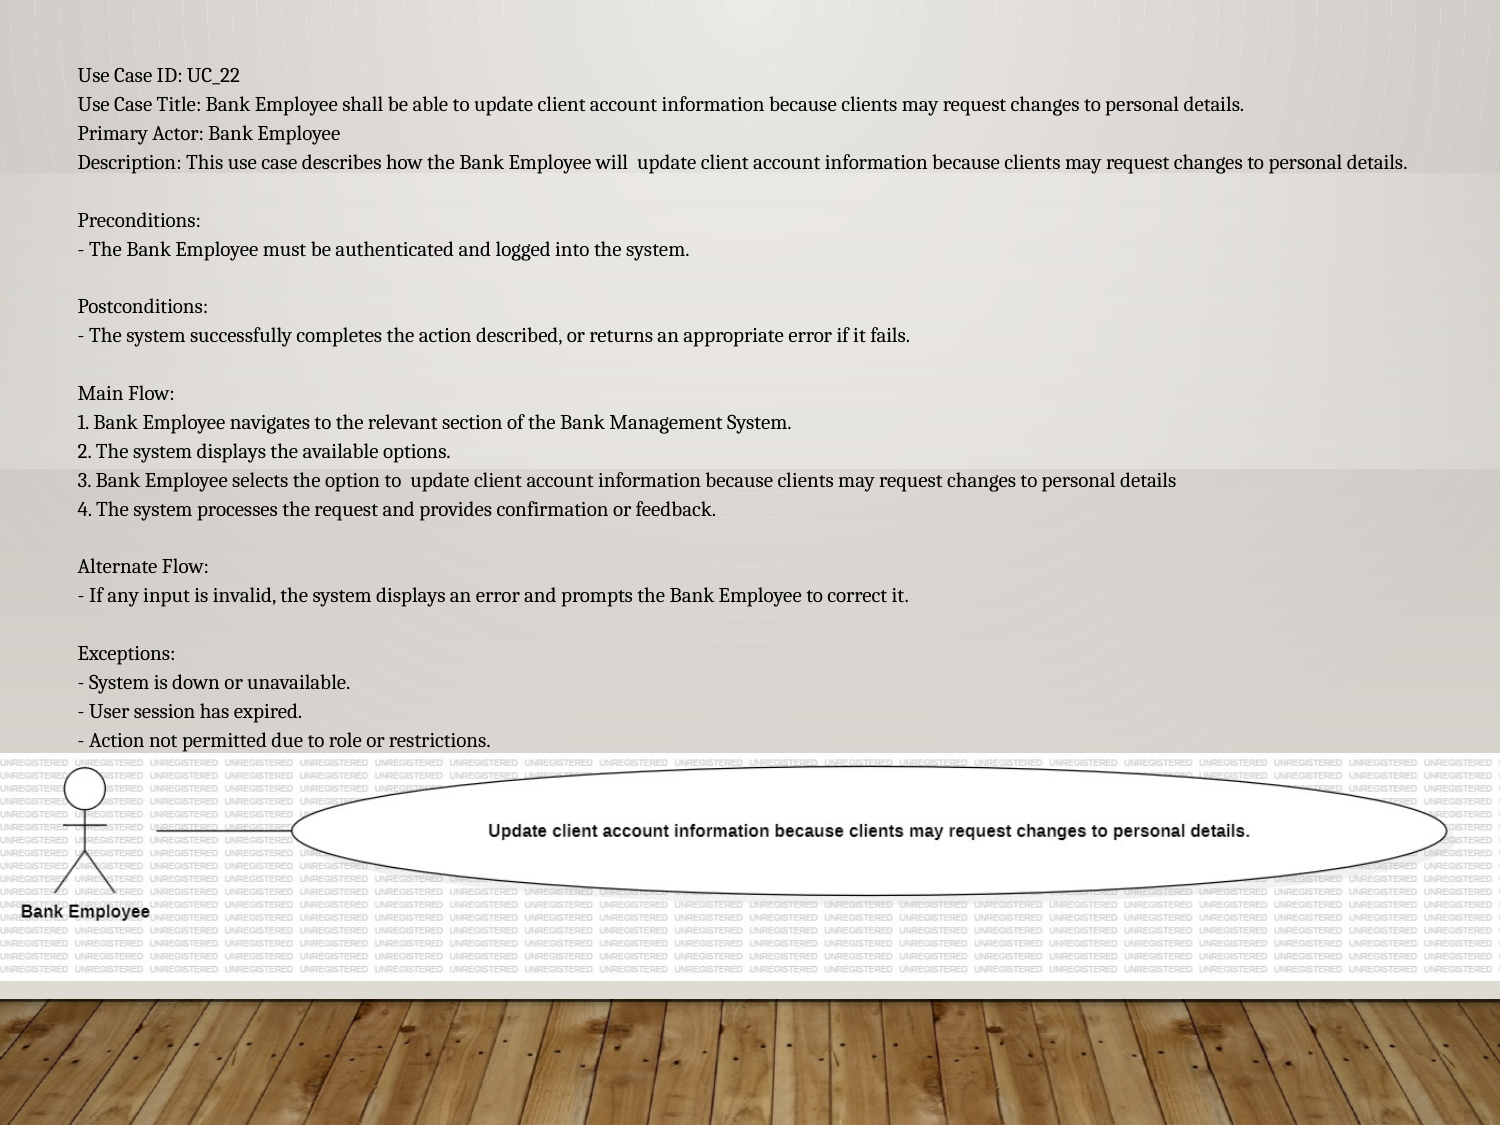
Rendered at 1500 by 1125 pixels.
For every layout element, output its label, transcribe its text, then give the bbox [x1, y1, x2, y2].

list Use Case ID: UC_22 Use Case Title: Bank Employee shall be able to update client account information because clients may request changes to personal details. Primary Actor: Bank Employee Description: This use case describes how the Bank Employee will update client account information because clients may request changes to personal details. Preconditions: - The Bank Employee must be authenticated and logged into the system. Postconditions: - The system successfully completes the action described, or returns an appropriate error if it fails. Main Flow: 1. Bank Employee navigates to the relevant section of the Bank Management System. 2. The system displays the available options. 3. Bank Employee selects the option to update client account information because clients may request changes to personal details 4. The system processes the request and provides confirmation or feedback. Alternate Flow: - If any input is invalid, the system displays an error and prompts the Bank Employee to correct it. Exceptions: - System is down or unavailable. - User session has expired. - Action not permitted due to role or restrictions. [62, 50, 1438, 172]
picture [0, 999, 1500, 1125]
list Use Case ID: UC_22 Use Case Title: Bank Employee shall be able to update client account information because clients may request changes to personal details. Primary Actor: Bank Employee Description: This use case describes how the Bank Employee will update client account information because clients may request changes to personal details. Preconditions: - The Bank Employee must be authenticated and logged into the system. Postconditions: - The system successfully completes the action described, or returns an appropriate error if it fails. Main Flow: 1. Bank Employee navigates to the relevant section of the Bank Management System. 2. The system displays the available options. 3. Bank Employee selects the option to update client account information because clients may request changes to personal details 4. The system processes the request and provides confirmation or feedback. Alternate Flow: - If any input is invalid, the system displays an error and prompts the Bank Employee to correct it. Exceptions: - System is down or unavailable. - User session has expired. - Action not permitted due to role or restrictions. [62, 469, 1438, 753]
picture [0, 753, 1500, 981]
picture [0, 172, 1500, 469]
